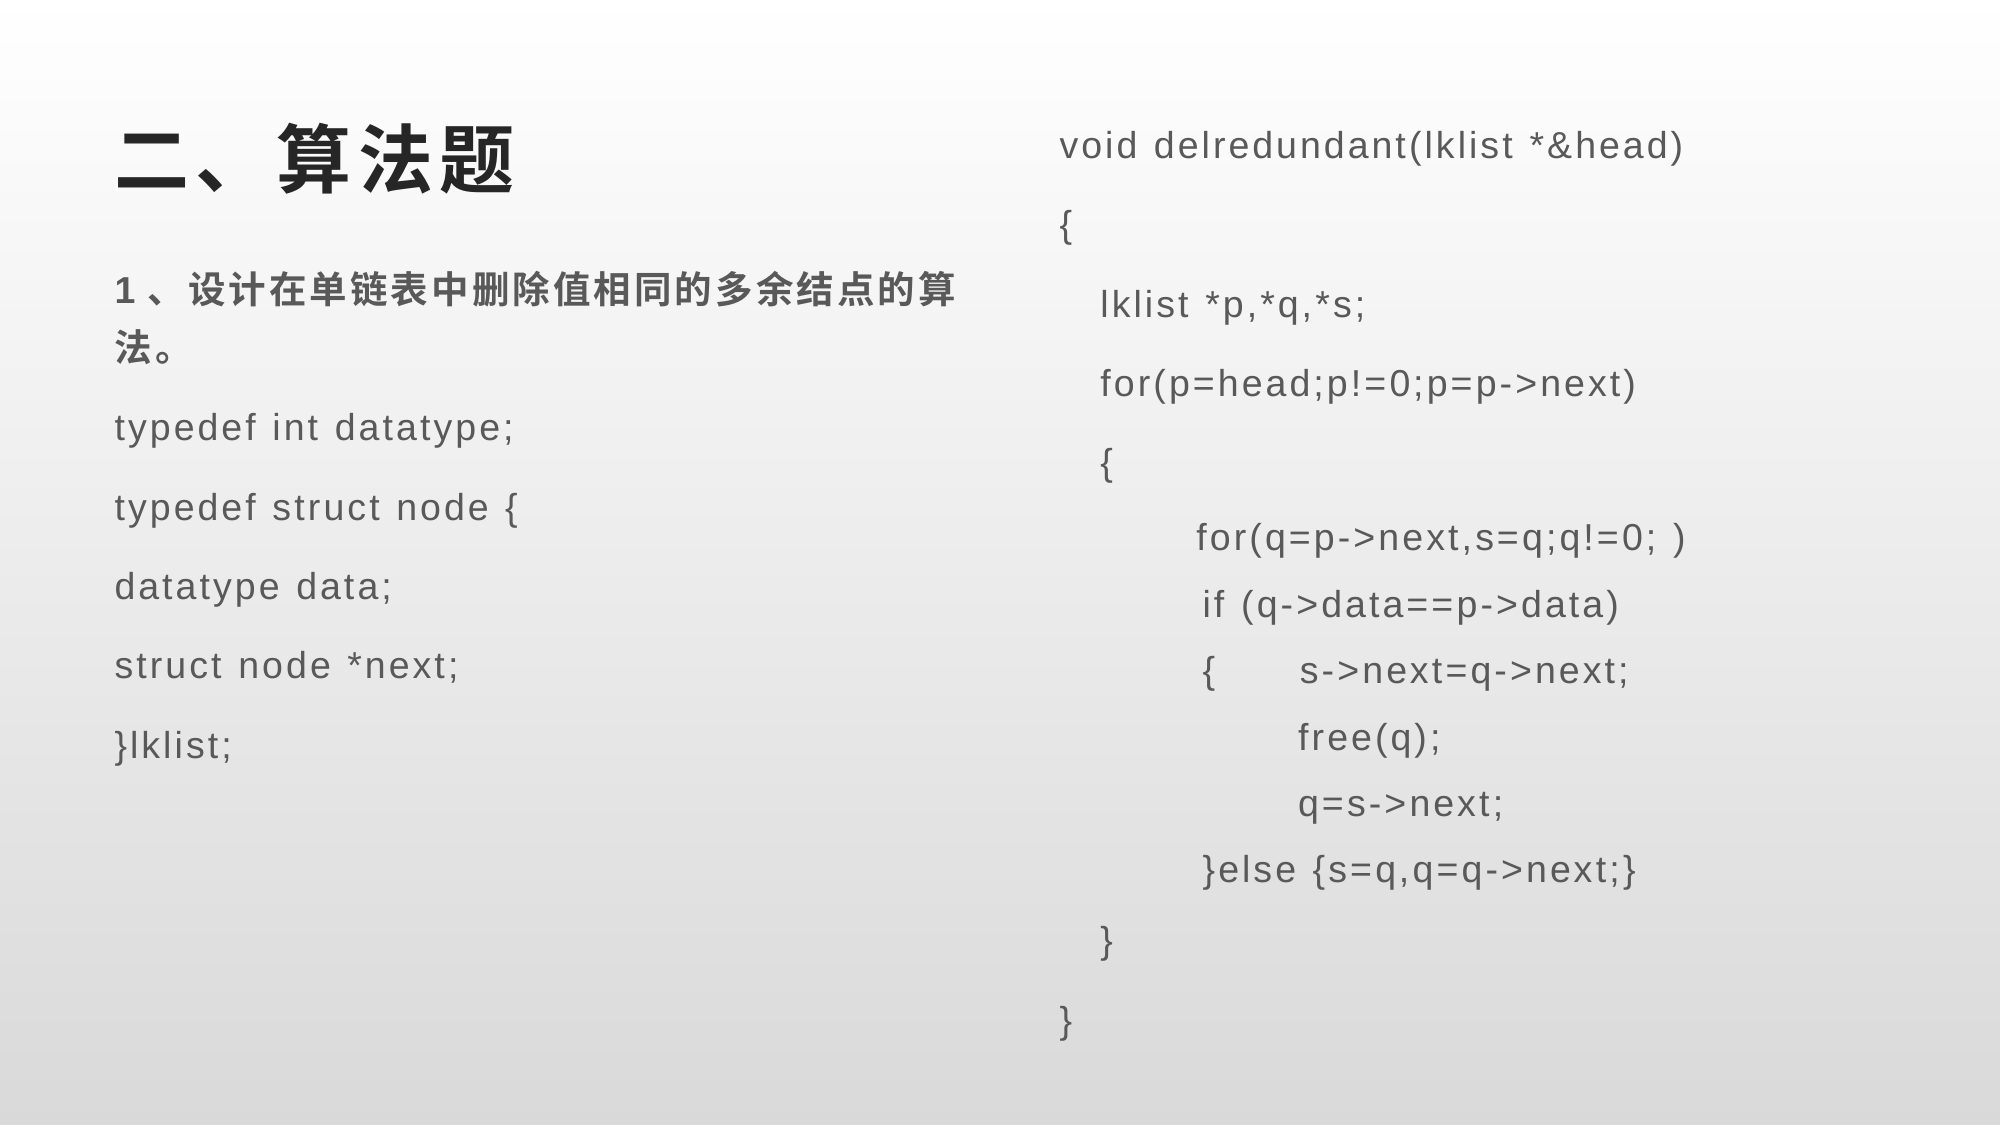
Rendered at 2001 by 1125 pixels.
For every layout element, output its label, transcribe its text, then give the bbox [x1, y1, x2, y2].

title 二、算法题 [99, 99, 1044, 216]
text_box void delredundant(lklist *&head) { lklist *p,*q,*s; for(p=head;p!=0;p=p->next) { for(q=p->next,s=q;q!=0; ) if (q->data==p->data) { s->next=q->next; free(q); q=s->next; }else {s=q,q=q->next;} } } [1044, 99, 1934, 1109]
list 1、设计在单链表中删除值相同的多余结点的算法。 typedef int datatype; typedef struct node { datatype data; struct node *next; }lklist; [99, 244, 989, 1026]
